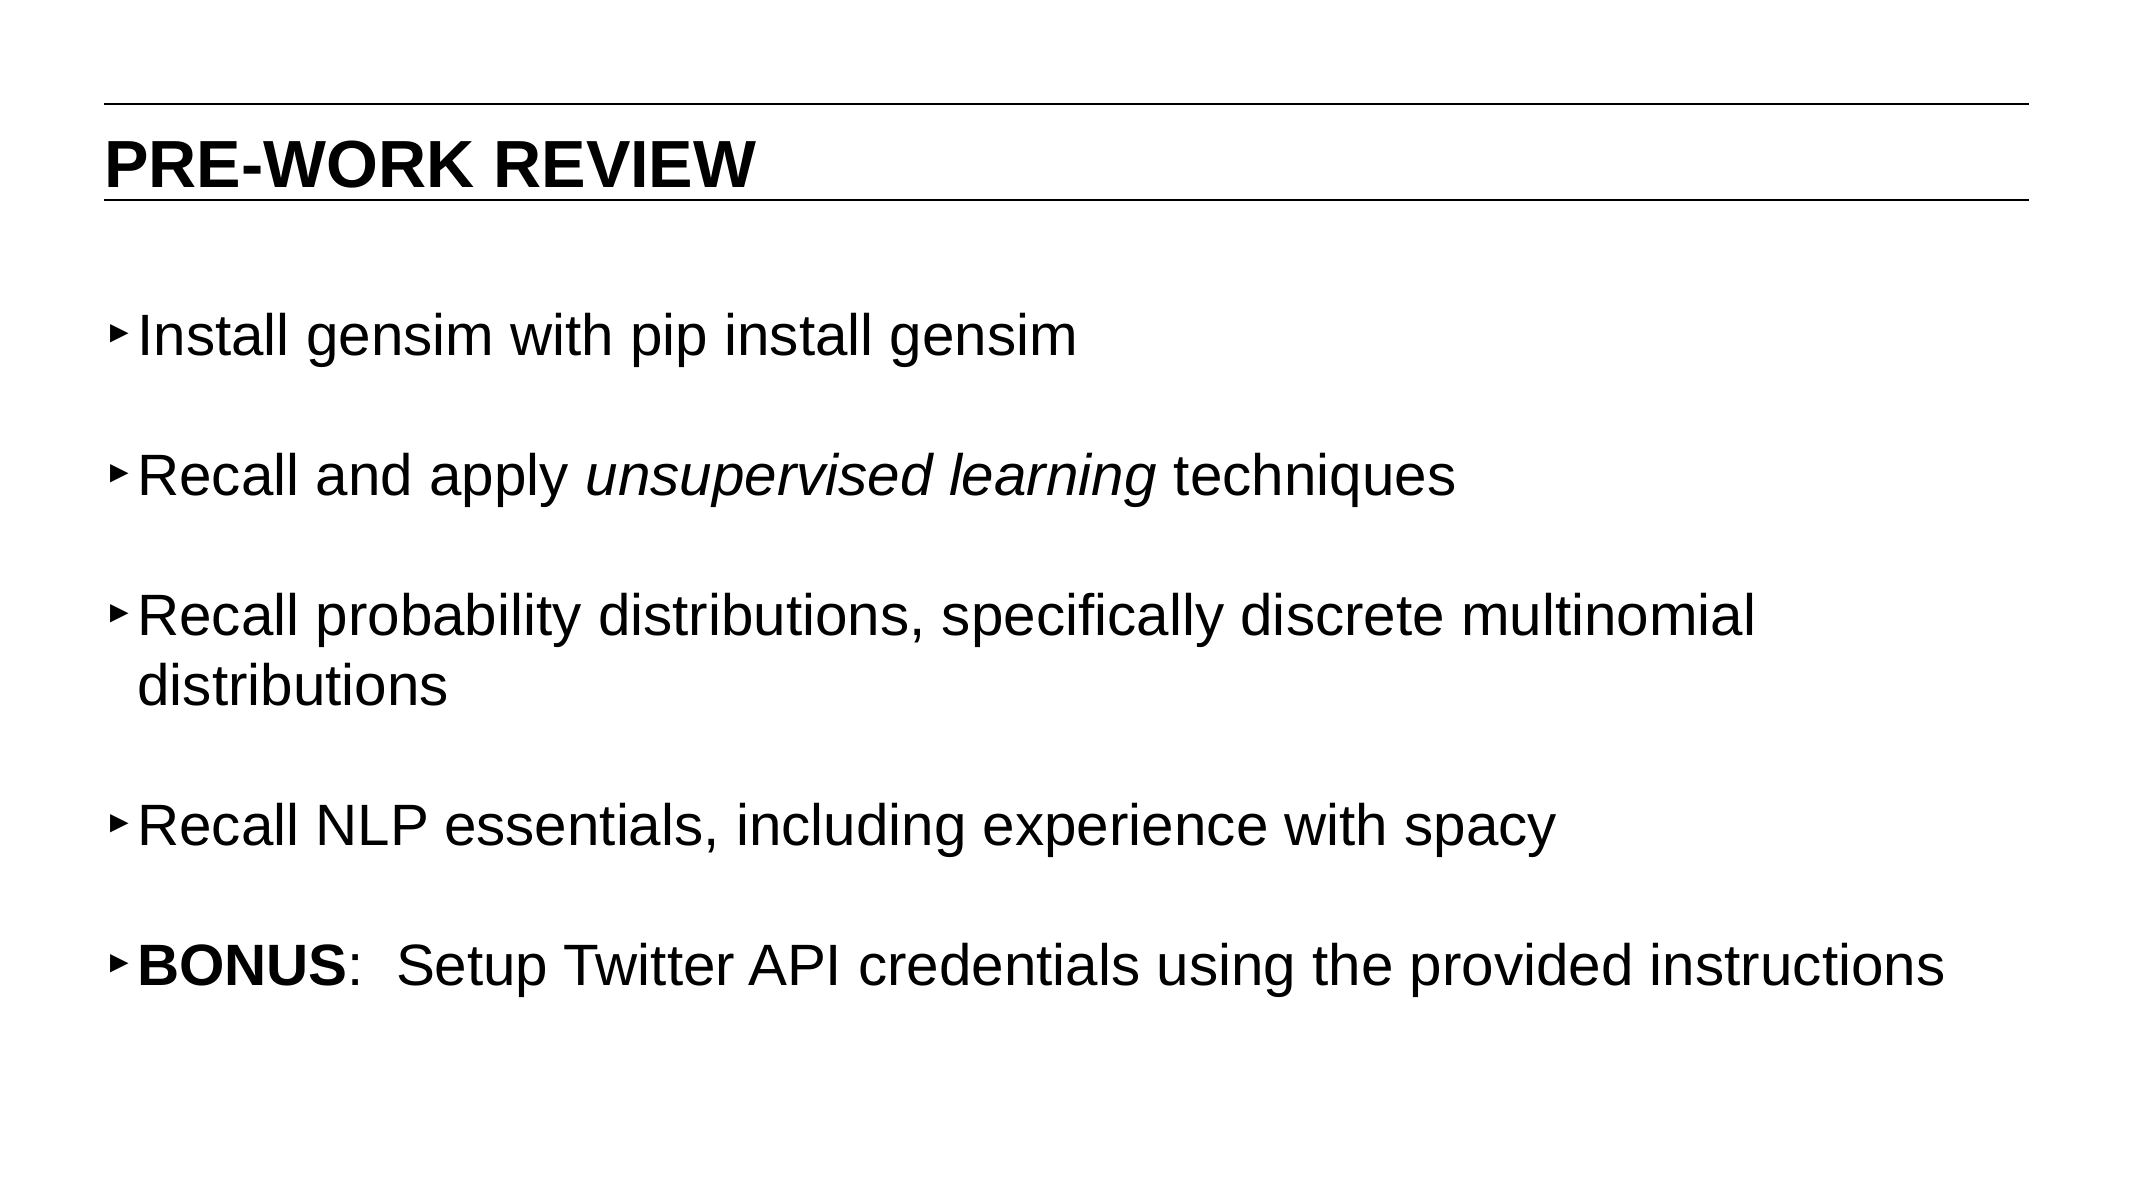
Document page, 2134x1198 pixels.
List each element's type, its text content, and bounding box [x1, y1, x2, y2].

text_box PRE-WORK REVIEW [104, 120, 2030, 157]
list Install gensim with pip install gensim Recall and apply unsupervised learning techniques Recall probability distributions, specifically discrete multinomial distributions Recall NLP essentials, including experience with spacy BONUS: Setup Twitter API credentials using the provided instructions [104, 157, 2030, 783]
